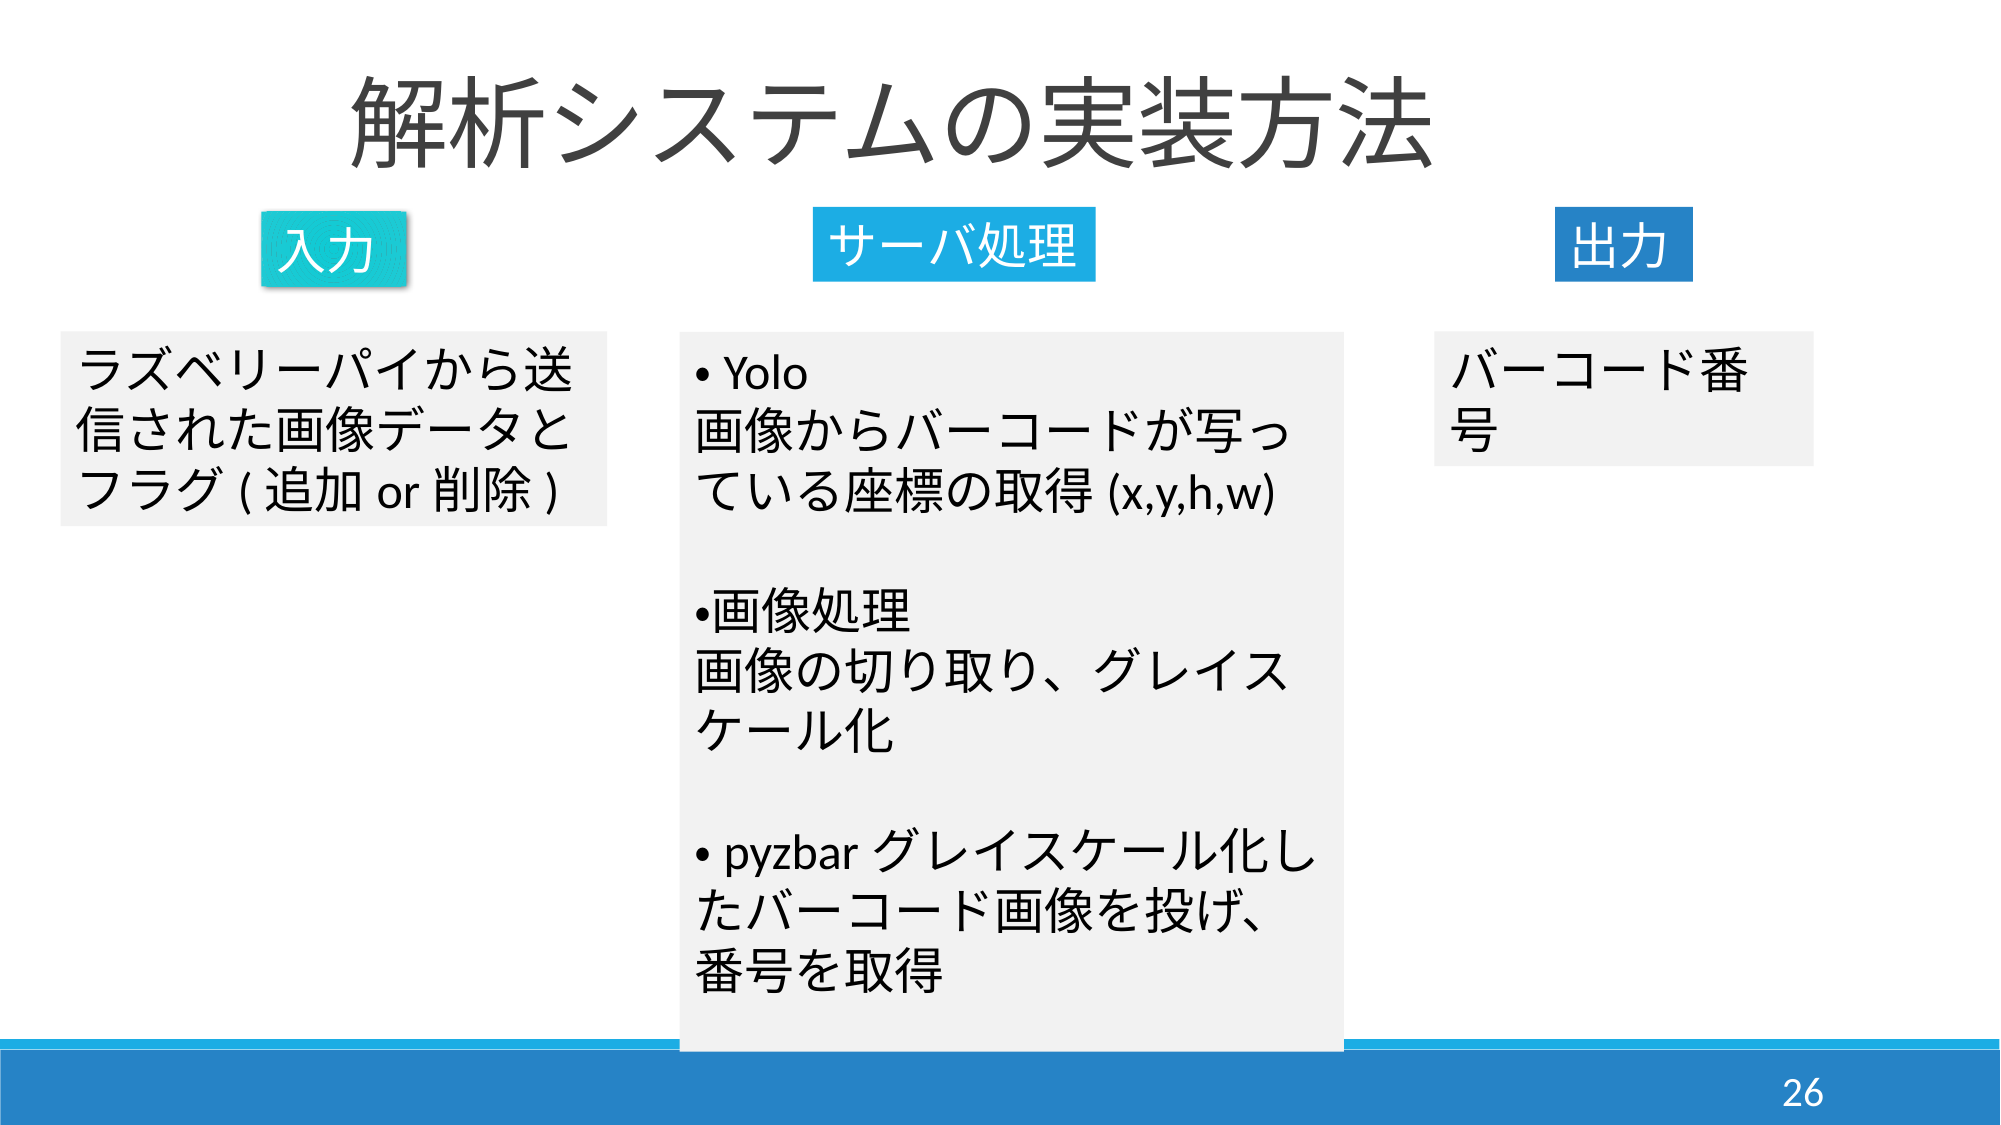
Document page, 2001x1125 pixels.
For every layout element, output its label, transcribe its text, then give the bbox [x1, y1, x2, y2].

text_box サーバ処理 [812, 206, 1097, 283]
text_box ・Yolo 画像からバーコードが写っている座標の取得(x,y,h,w) ・画像処理 画像の切り取り、グレイスケール化 ・pyzbarグレイスケール化したバーコード画像を投げ、番号を取得 [679, 331, 1344, 1052]
text_box バーコード番号 [1434, 331, 1814, 467]
slide_number 25 [1624, 1059, 1840, 1120]
text_box 入力 [260, 211, 408, 287]
text_box 出力 [1554, 206, 1694, 283]
title 解析システムの実装方法 [333, 40, 1984, 189]
text_box ラズベリーパイから送信された画像データと フラグ(追加or削除) [60, 331, 608, 527]
